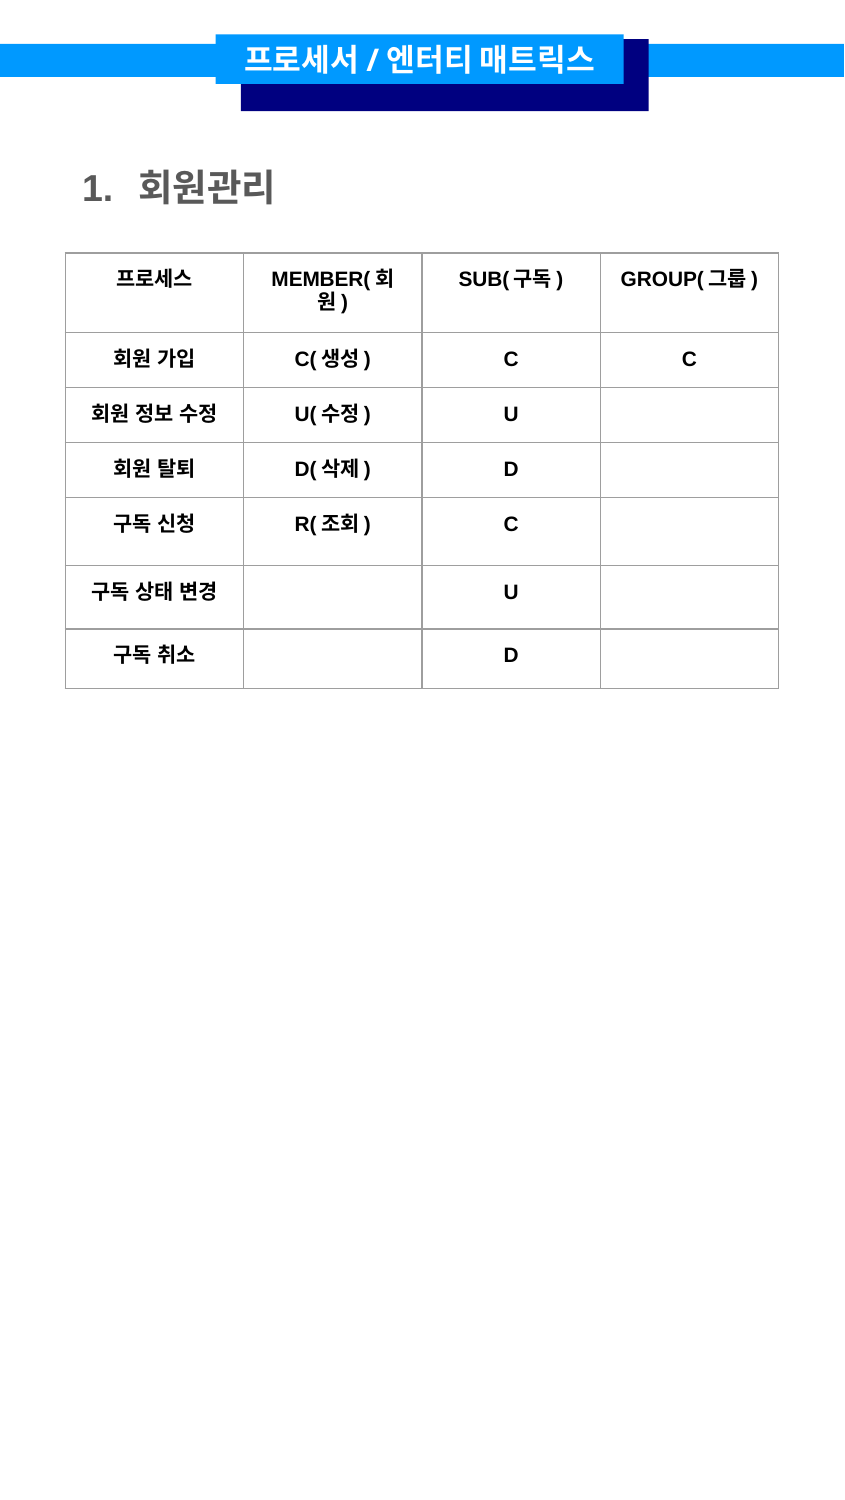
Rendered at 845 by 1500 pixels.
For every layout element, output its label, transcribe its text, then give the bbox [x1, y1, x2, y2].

table_cell R(조회) [244, 498, 421, 565]
table_cell [601, 630, 778, 688]
table_cell [601, 566, 778, 628]
table_cell 회원 탈퇴 [66, 443, 243, 497]
table_cell 구독 상태 변경 [66, 566, 243, 628]
table_header MEMBER(회원) [244, 254, 421, 332]
table_cell [244, 566, 421, 628]
table_header 프로세스 [66, 254, 243, 332]
table_cell C(생성) [244, 333, 421, 387]
table_header SUB(구독) [423, 254, 600, 332]
table_cell C [601, 333, 778, 387]
table_cell [601, 498, 778, 565]
table_cell [244, 630, 421, 688]
table_cell U(수정) [244, 388, 421, 442]
table_cell D(삭제) [244, 443, 421, 497]
table_cell D [423, 630, 600, 688]
text_box [653, 43, 844, 77]
table_cell 회원 정보 수정 [66, 388, 243, 442]
table_cell [601, 443, 778, 497]
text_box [215, 22, 649, 112]
table_cell U [423, 388, 600, 442]
table_cell 구독 신청 [66, 498, 243, 565]
table_cell U [423, 566, 600, 628]
table_cell 구독 취소 [66, 630, 243, 688]
table_cell D [423, 443, 600, 497]
text_box 회원관리 [48, 148, 334, 209]
table_cell C [423, 498, 600, 565]
table_cell 회원 가입 [66, 333, 243, 387]
table_cell C [423, 333, 600, 387]
table_header GROUP(그룹) [601, 254, 778, 332]
table_cell [601, 388, 778, 442]
text_box [0, 43, 210, 77]
